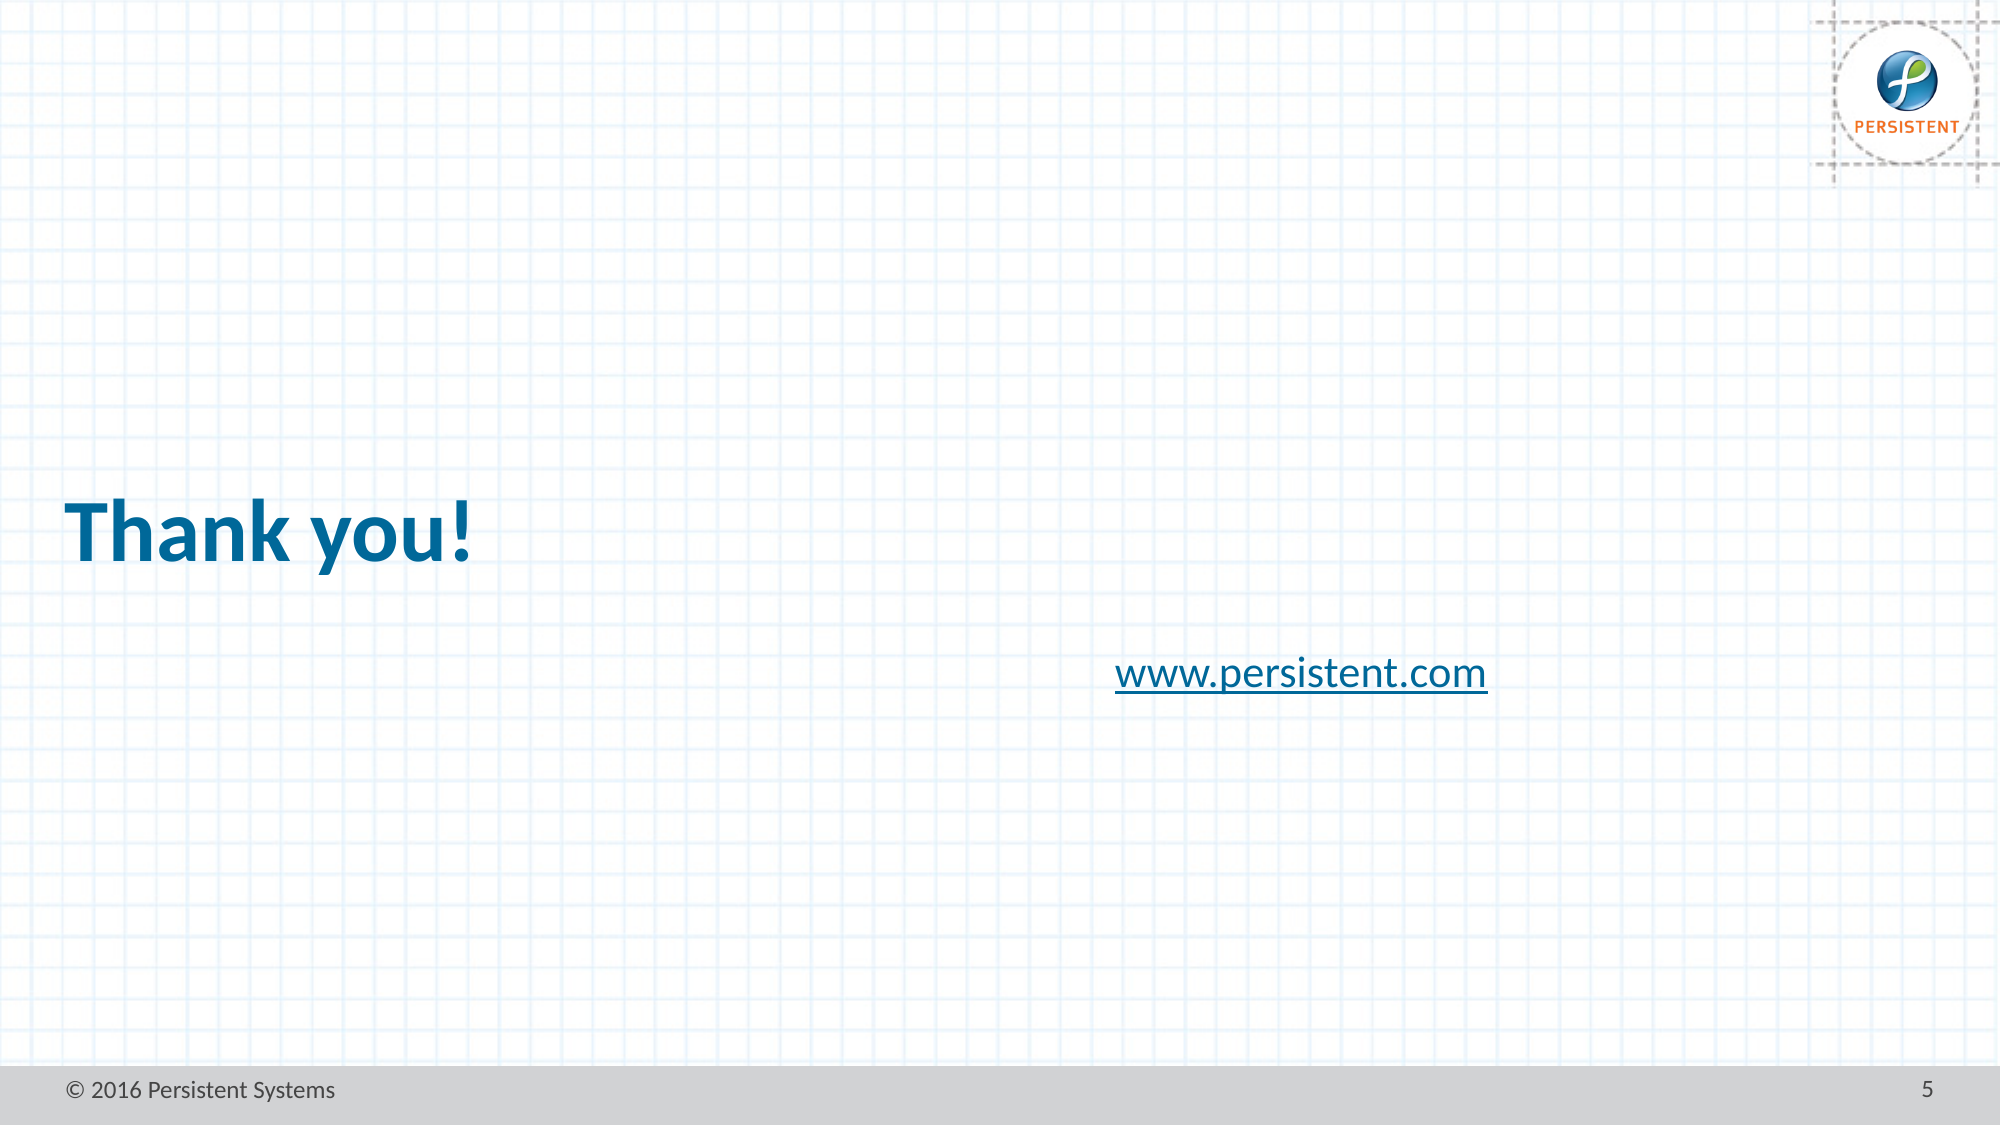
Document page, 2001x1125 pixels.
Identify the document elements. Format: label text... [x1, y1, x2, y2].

picture [0, 0, 2000, 1066]
text_box www.persistent.com [1099, 635, 1926, 729]
text_box Thank you! [49, 465, 455, 581]
